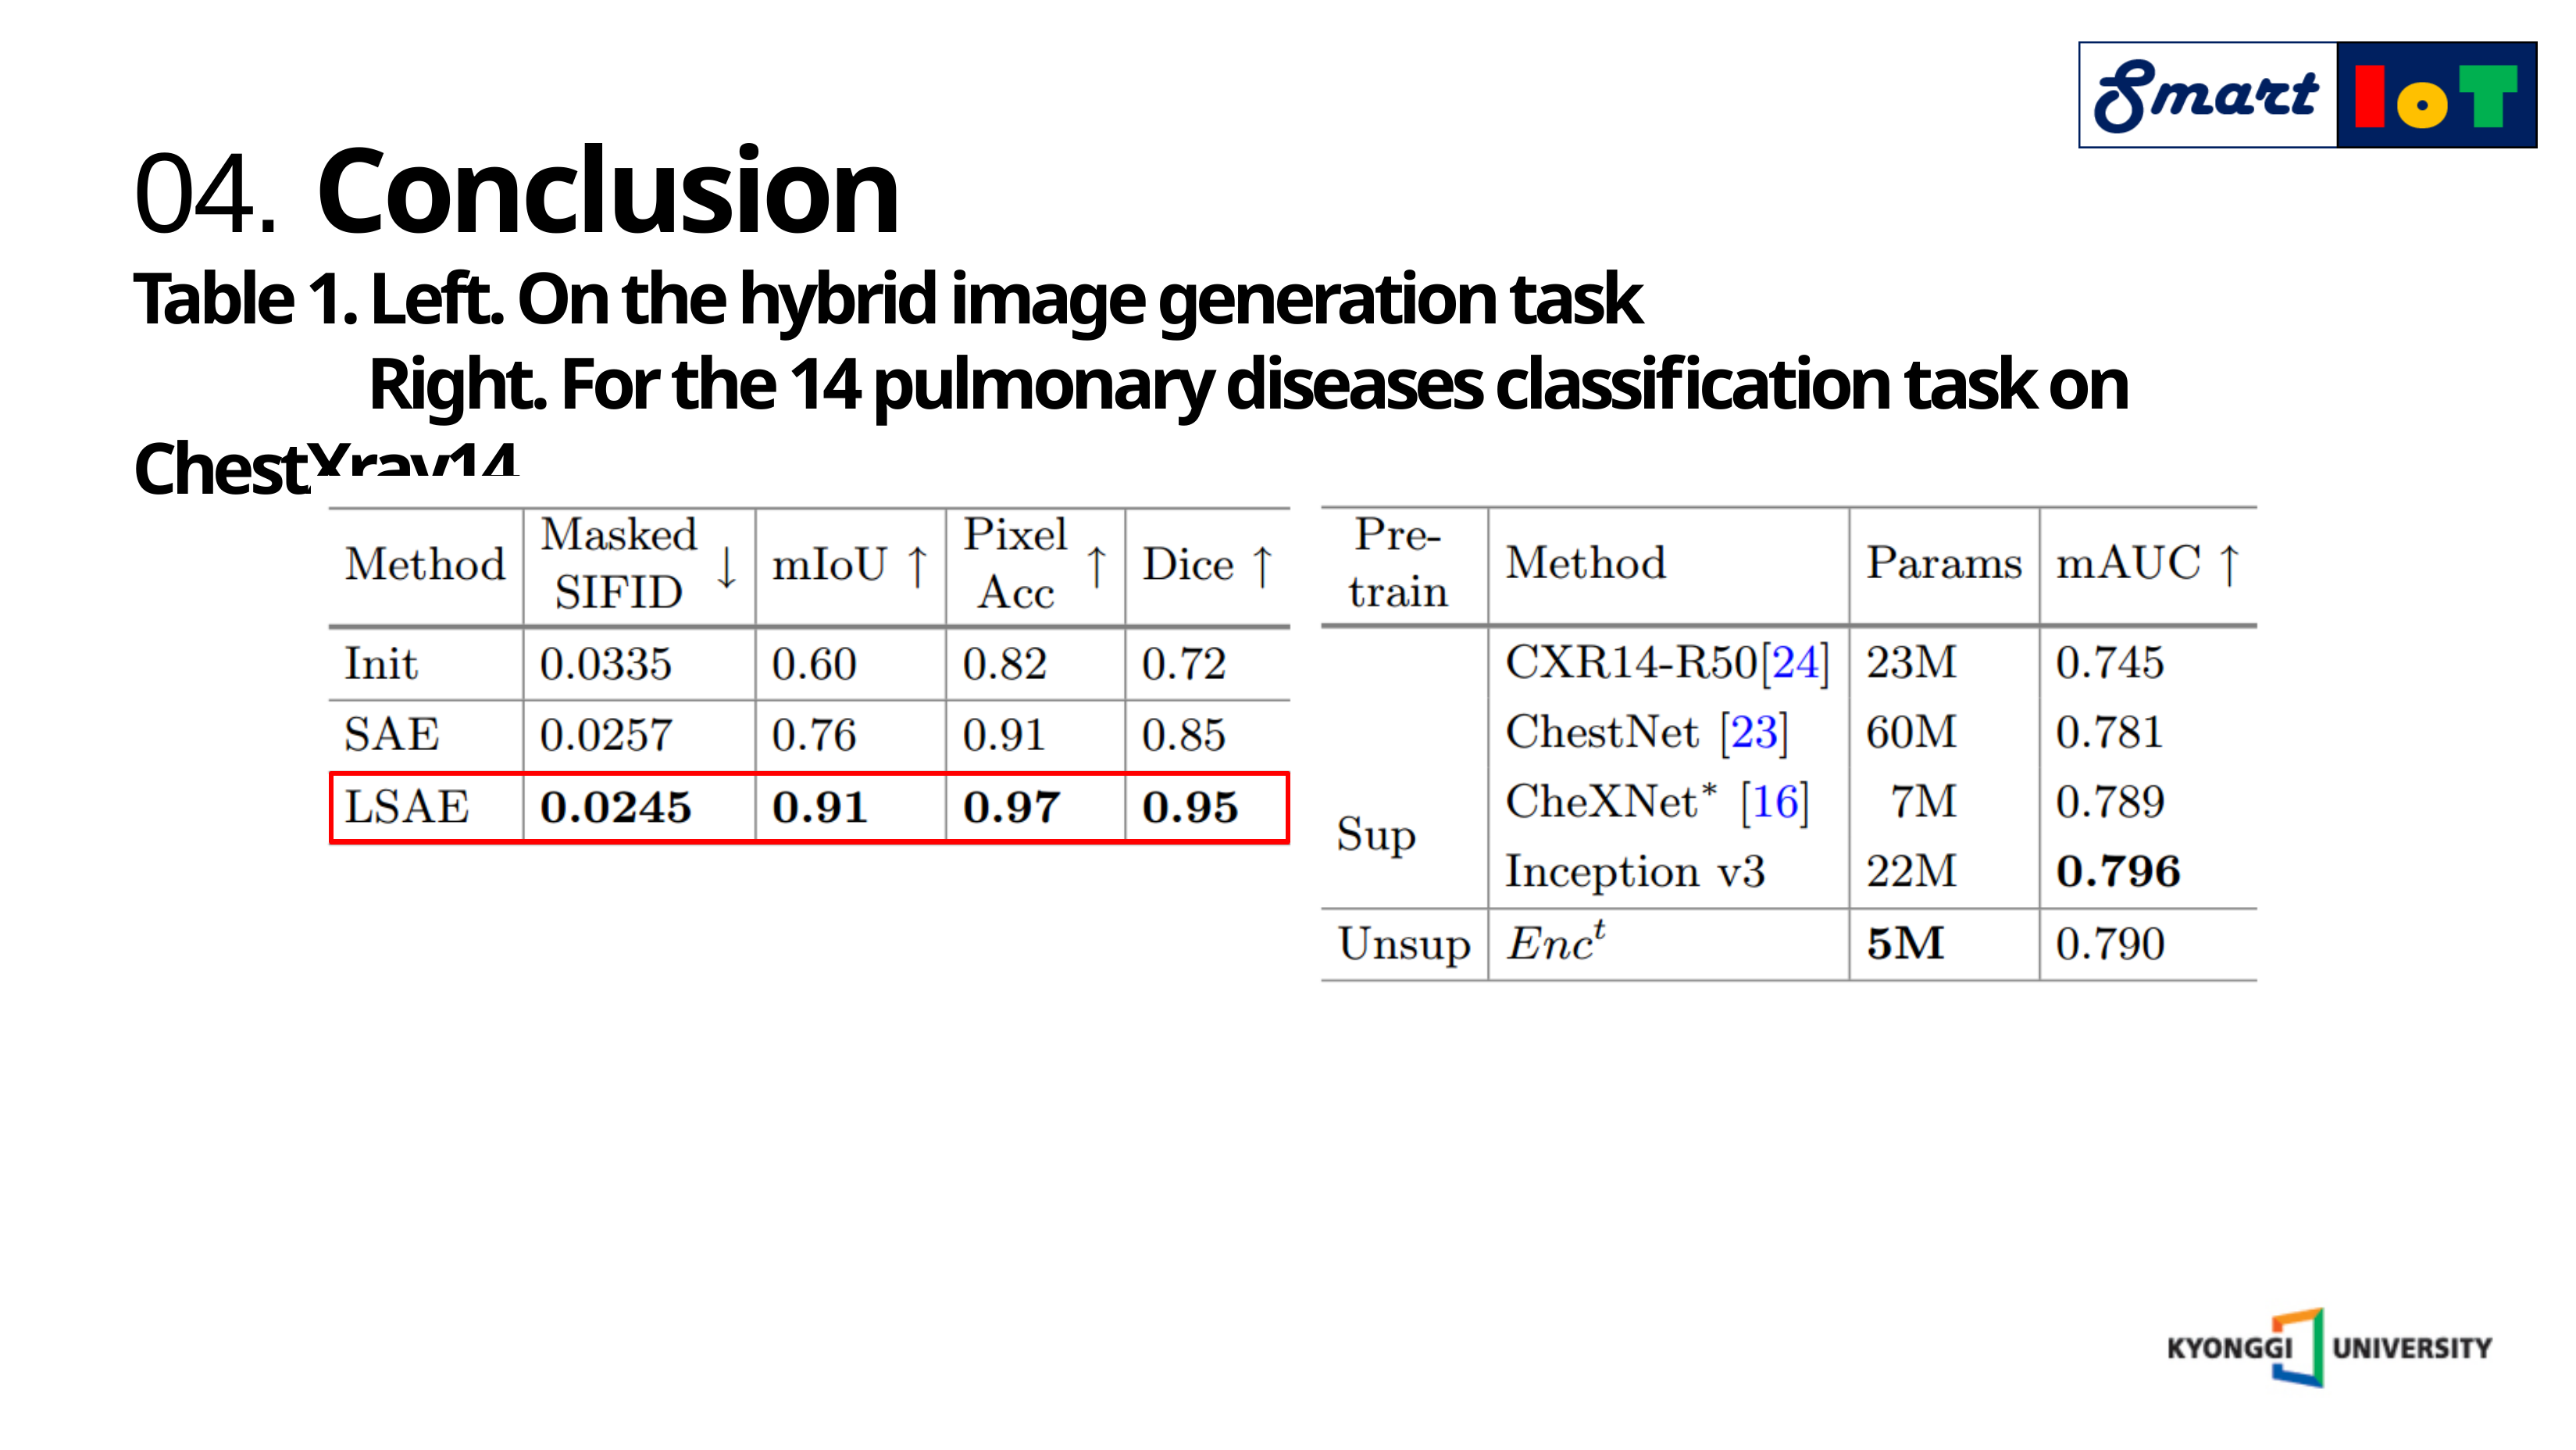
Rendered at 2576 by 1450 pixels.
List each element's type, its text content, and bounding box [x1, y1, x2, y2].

picture [2137, 1295, 2538, 1409]
text_box Table 1. Left. On the hybrid image generation task Right. For the 14 pulmonary diseases classification task on ChestXray14 [130, 251, 2470, 509]
picture [311, 476, 2284, 1009]
title 04. Conclusion [130, 113, 1243, 251]
picture [2078, 41, 2538, 149]
